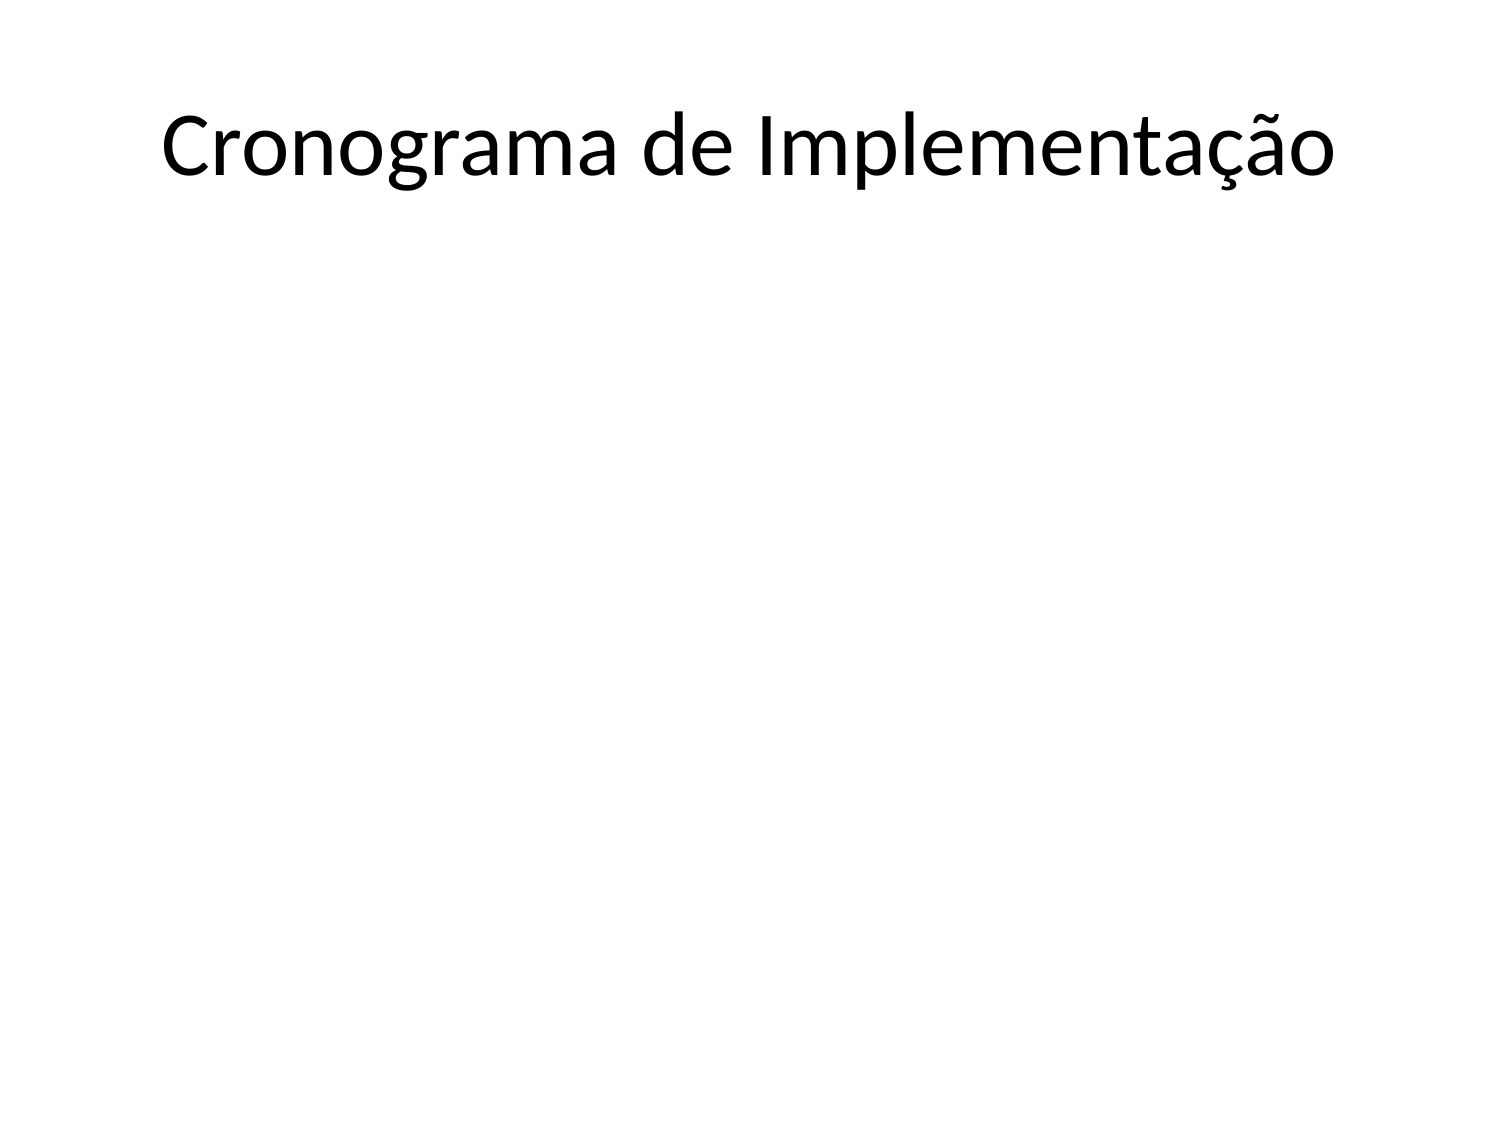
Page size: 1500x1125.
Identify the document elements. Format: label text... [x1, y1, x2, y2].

title Cronograma de Implementação [75, 45, 1425, 233]
